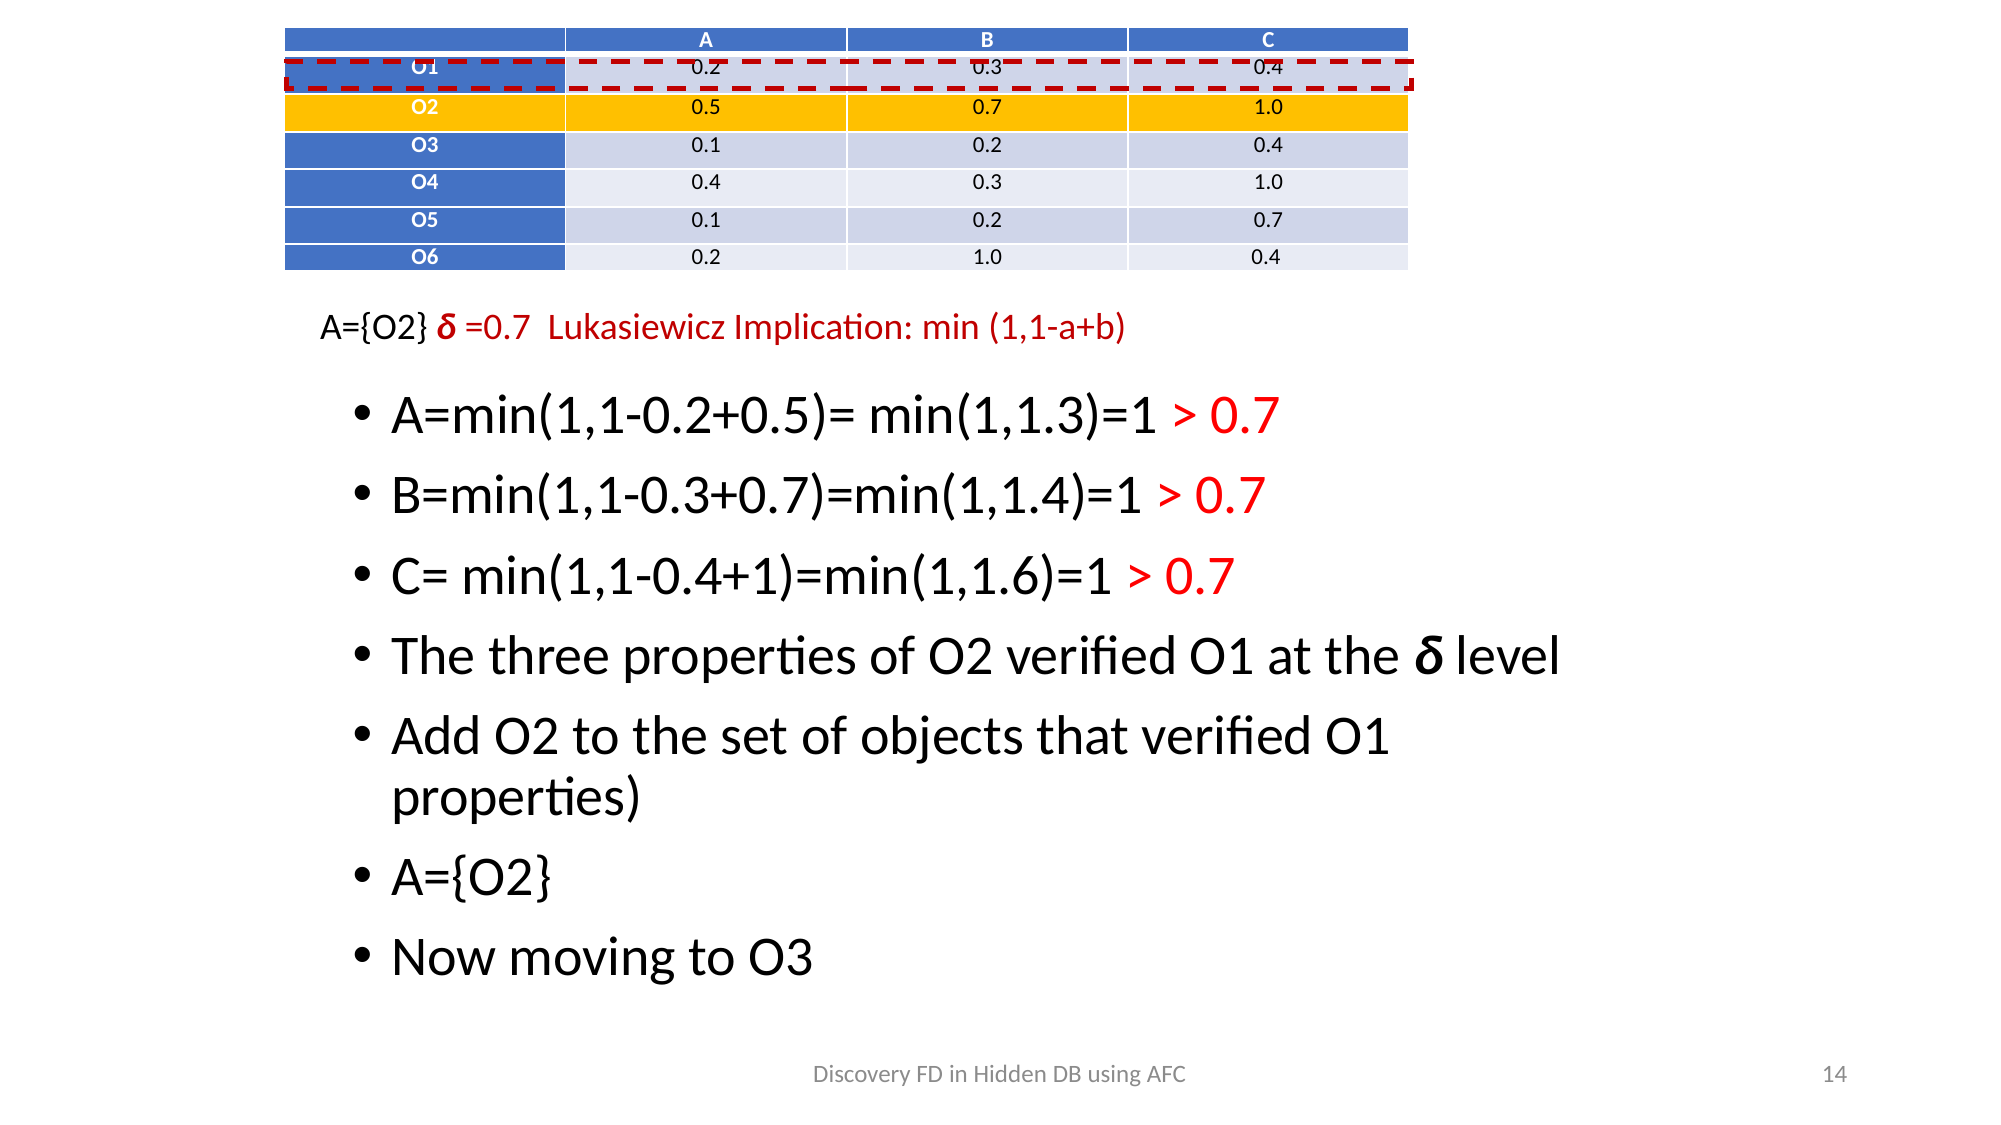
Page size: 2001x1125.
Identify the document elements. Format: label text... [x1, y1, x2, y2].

table_cell 0.1 [566, 208, 846, 243]
text_box [286, 60, 1413, 90]
text_box A={O2} δ =0.7 Lukasiewicz Implication: min (1,1-a+b) [305, 294, 1142, 355]
table_cell 0.2 [566, 89, 846, 93]
table_cell 1.0 [1129, 170, 1408, 206]
table_cell 0.2 [848, 208, 1127, 243]
table_cell 0.4 [566, 170, 846, 206]
table_cell 0.2 [566, 245, 846, 270]
table_cell 0.4 [1129, 245, 1408, 270]
table_cell O2 [285, 95, 565, 131]
table_cell 1.0 [848, 245, 1127, 270]
table_cell 1.0 [1129, 95, 1408, 131]
table_cell 0.1 [566, 133, 846, 168]
table_cell O6 [285, 245, 565, 270]
table_cell 0.5 [566, 95, 846, 131]
table_cell 0.7 [1129, 208, 1408, 243]
table_cell 0.2 [566, 57, 846, 61]
table_cell 0.4 [1129, 133, 1408, 168]
table_cell O4 [285, 170, 565, 206]
table_cell O1 [285, 57, 565, 93]
table_cell O5 [285, 208, 565, 243]
table_cell 0.3 [848, 170, 1127, 206]
table_header [285, 28, 565, 51]
table_header B [848, 28, 1127, 51]
table_header A [566, 28, 846, 51]
table_cell 0.4 [1129, 89, 1408, 93]
table_header C [1129, 28, 1408, 51]
table_cell 0.3 [848, 57, 1127, 61]
list A=min(1,1-0.2+0.5)= min(1,1.3)=1 > 0.7 B=min(1,1-0.3+0.7)=min(1,1.4)=1 > 0.7 C= min(1,1-0.4+1)=min(1,1.6)=1 > 0.7 The three properties of O2 verified O1 at the δ level Add O2 to the set of objects that verified O1 properties) A={O2} Now moving to O3 [337, 377, 1588, 1021]
slide_number 14 [1412, 1042, 1863, 1103]
table_cell 0.7 [848, 95, 1127, 131]
table_cell 0.4 [1129, 57, 1408, 61]
table_cell 0.2 [848, 133, 1127, 168]
footer Discovery FD in Hidden DB using AFC [662, 1042, 1338, 1103]
table_cell 0.3 [848, 89, 1127, 93]
table_cell O3 [285, 133, 565, 168]
